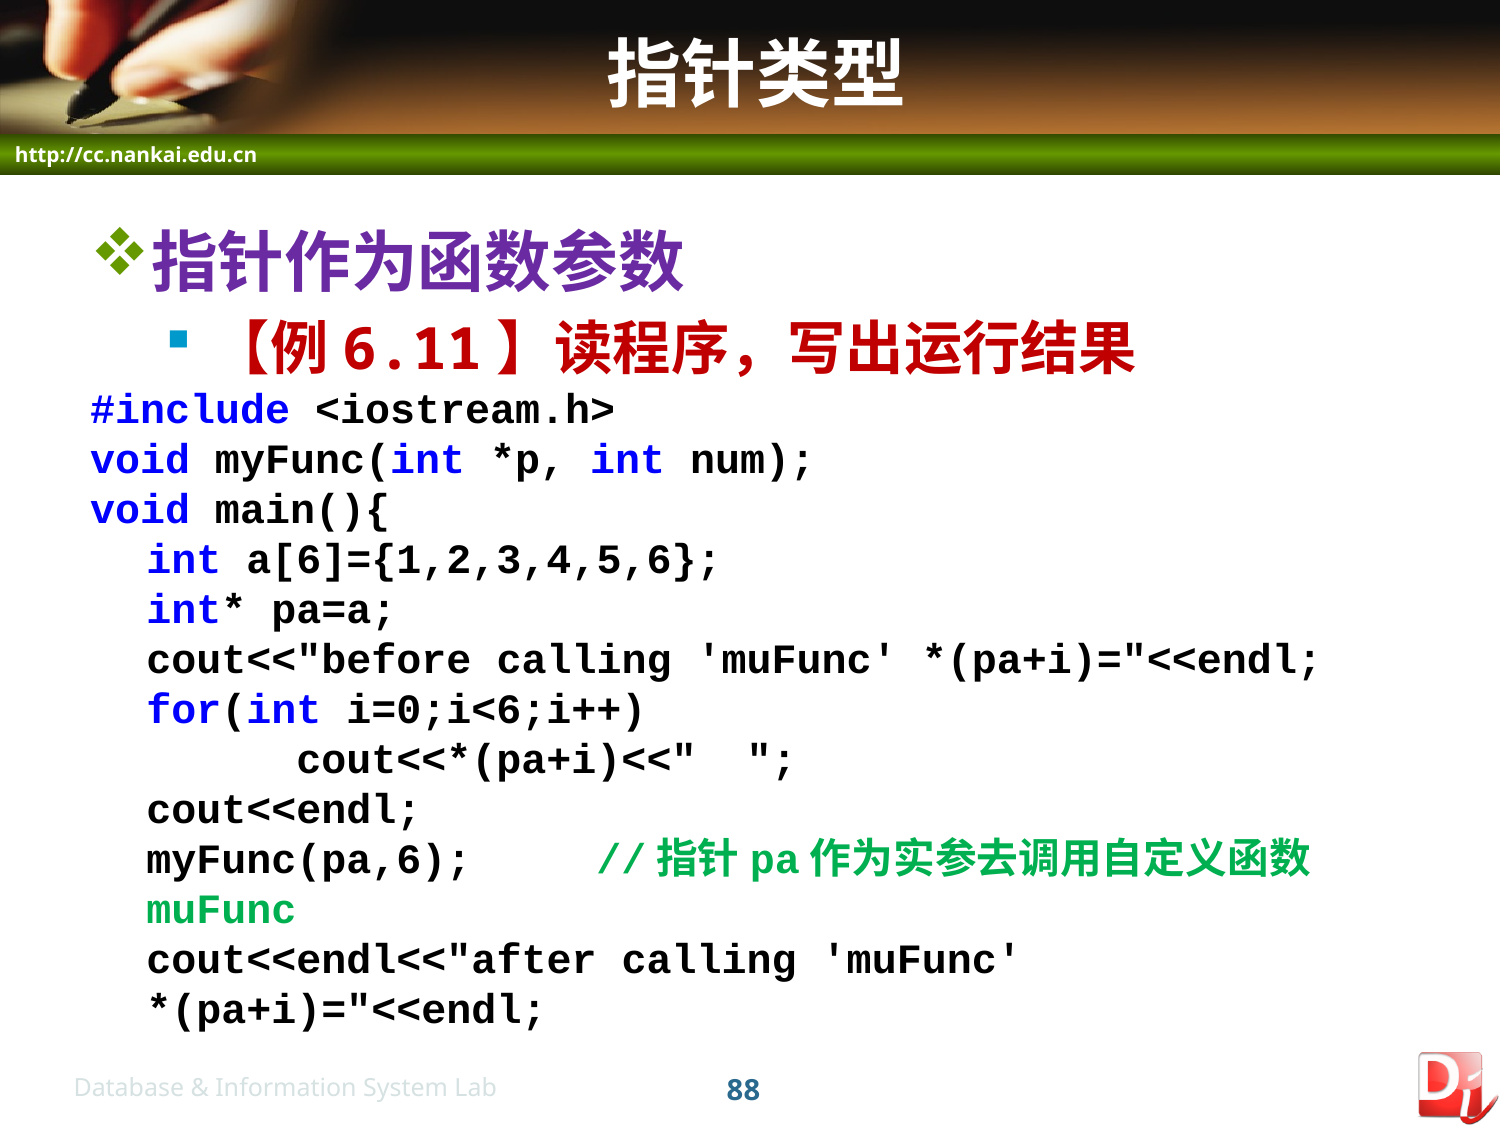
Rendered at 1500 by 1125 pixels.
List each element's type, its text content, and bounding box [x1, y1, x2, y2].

picture [1417, 1052, 1500, 1125]
footer Database & Information System Lab [58, 1064, 598, 1114]
slide_number 88 [607, 1063, 880, 1112]
title 指针类型 [74, 24, 1438, 118]
list 指针作为函数参数 【例6.11】读程序，写出运行结果 #include <iostream.h> void myFunc(int *p, int num); void main(){ int a[6]={1,2,3,4,5,6}; int* pa=a; cout<<"before calling 'muFunc' *(pa+i)="<<endl; for(int i=0;i<6;i++) cout<<*(pa+i)<<" "; cout<<endl; myFunc(pa,6); //指针pa作为实参去调用自定义函数muFunc cout<<endl<<"after calling 'muFunc' *(pa+i)="<<endl; [74, 212, 1413, 1038]
picture [0, 0, 1500, 134]
